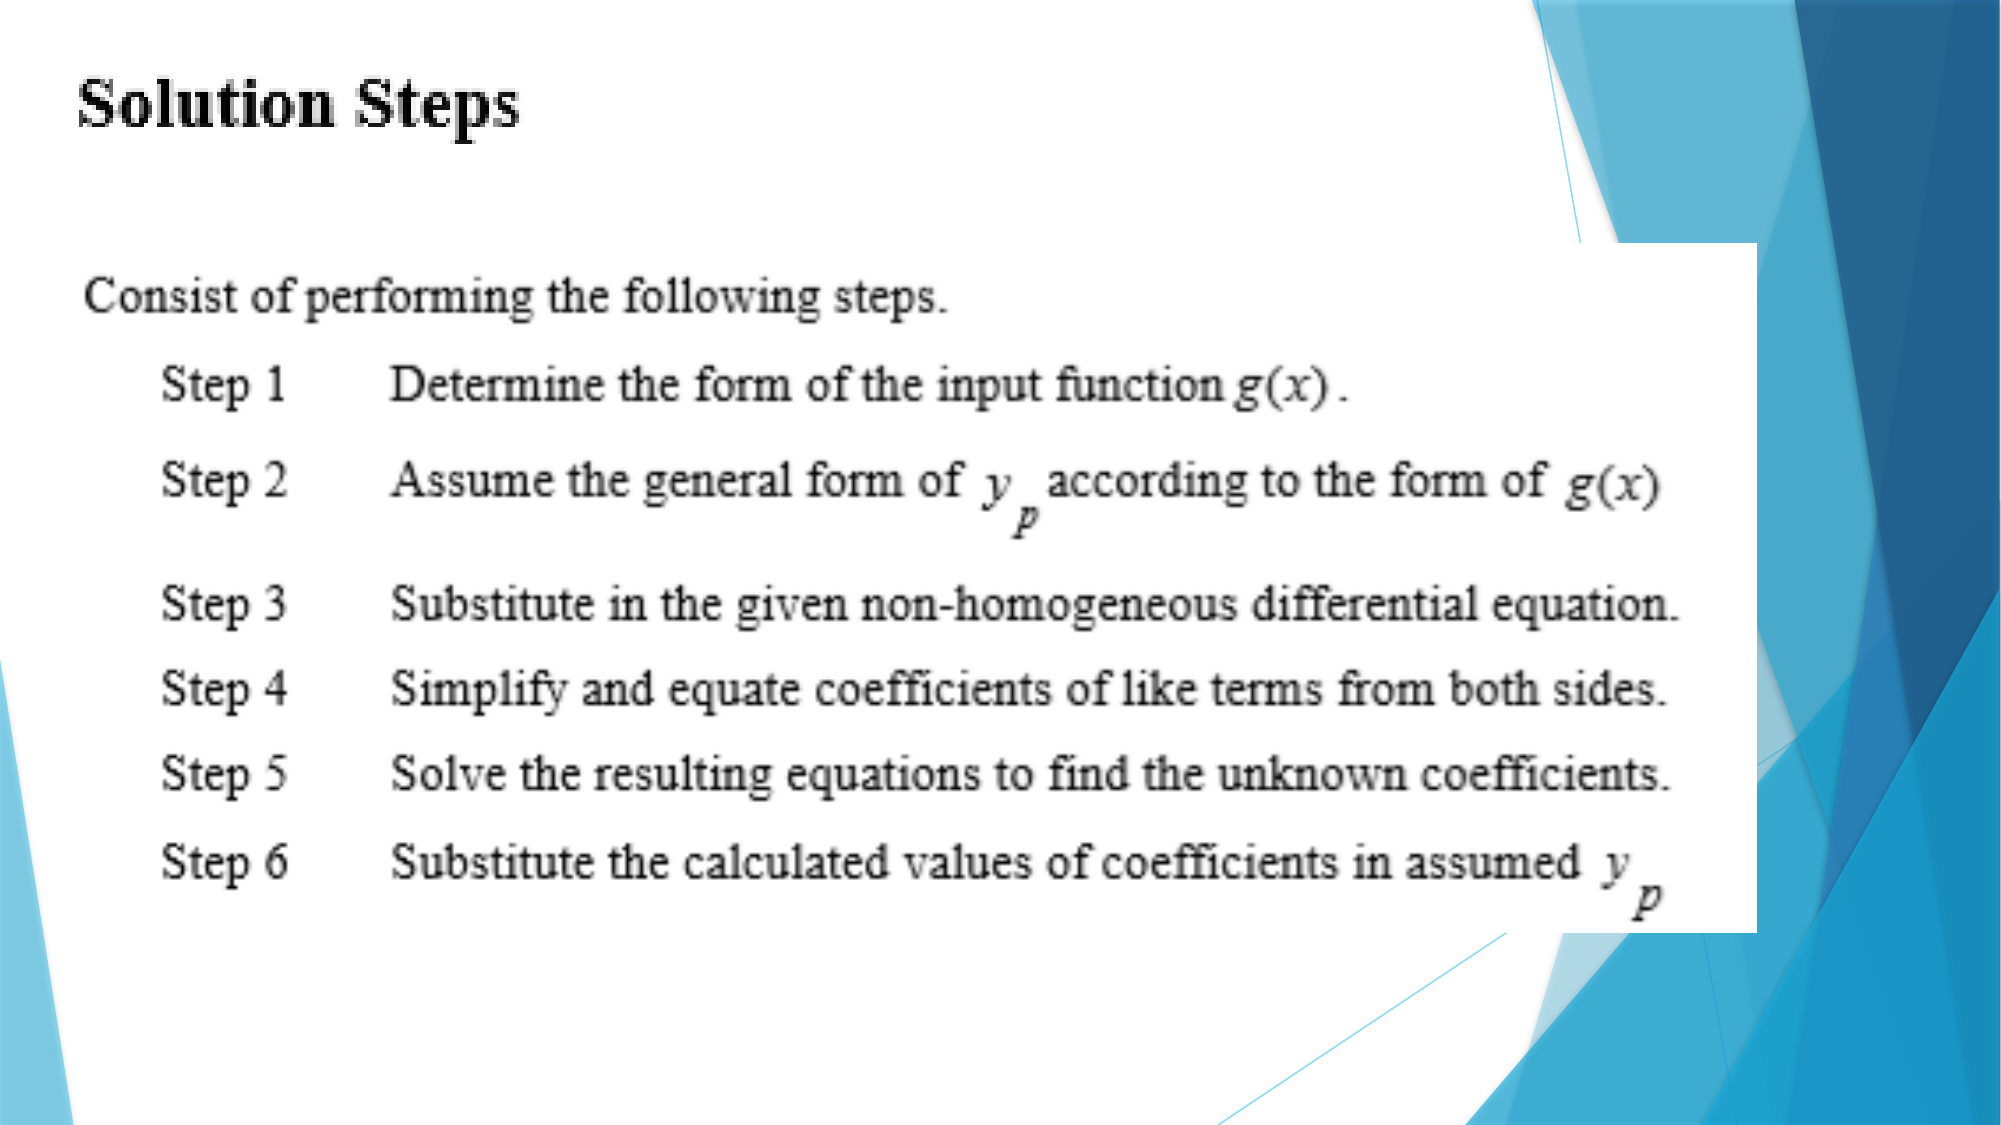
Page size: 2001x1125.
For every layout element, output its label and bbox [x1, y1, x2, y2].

picture [61, 243, 1758, 933]
picture [61, 44, 563, 171]
